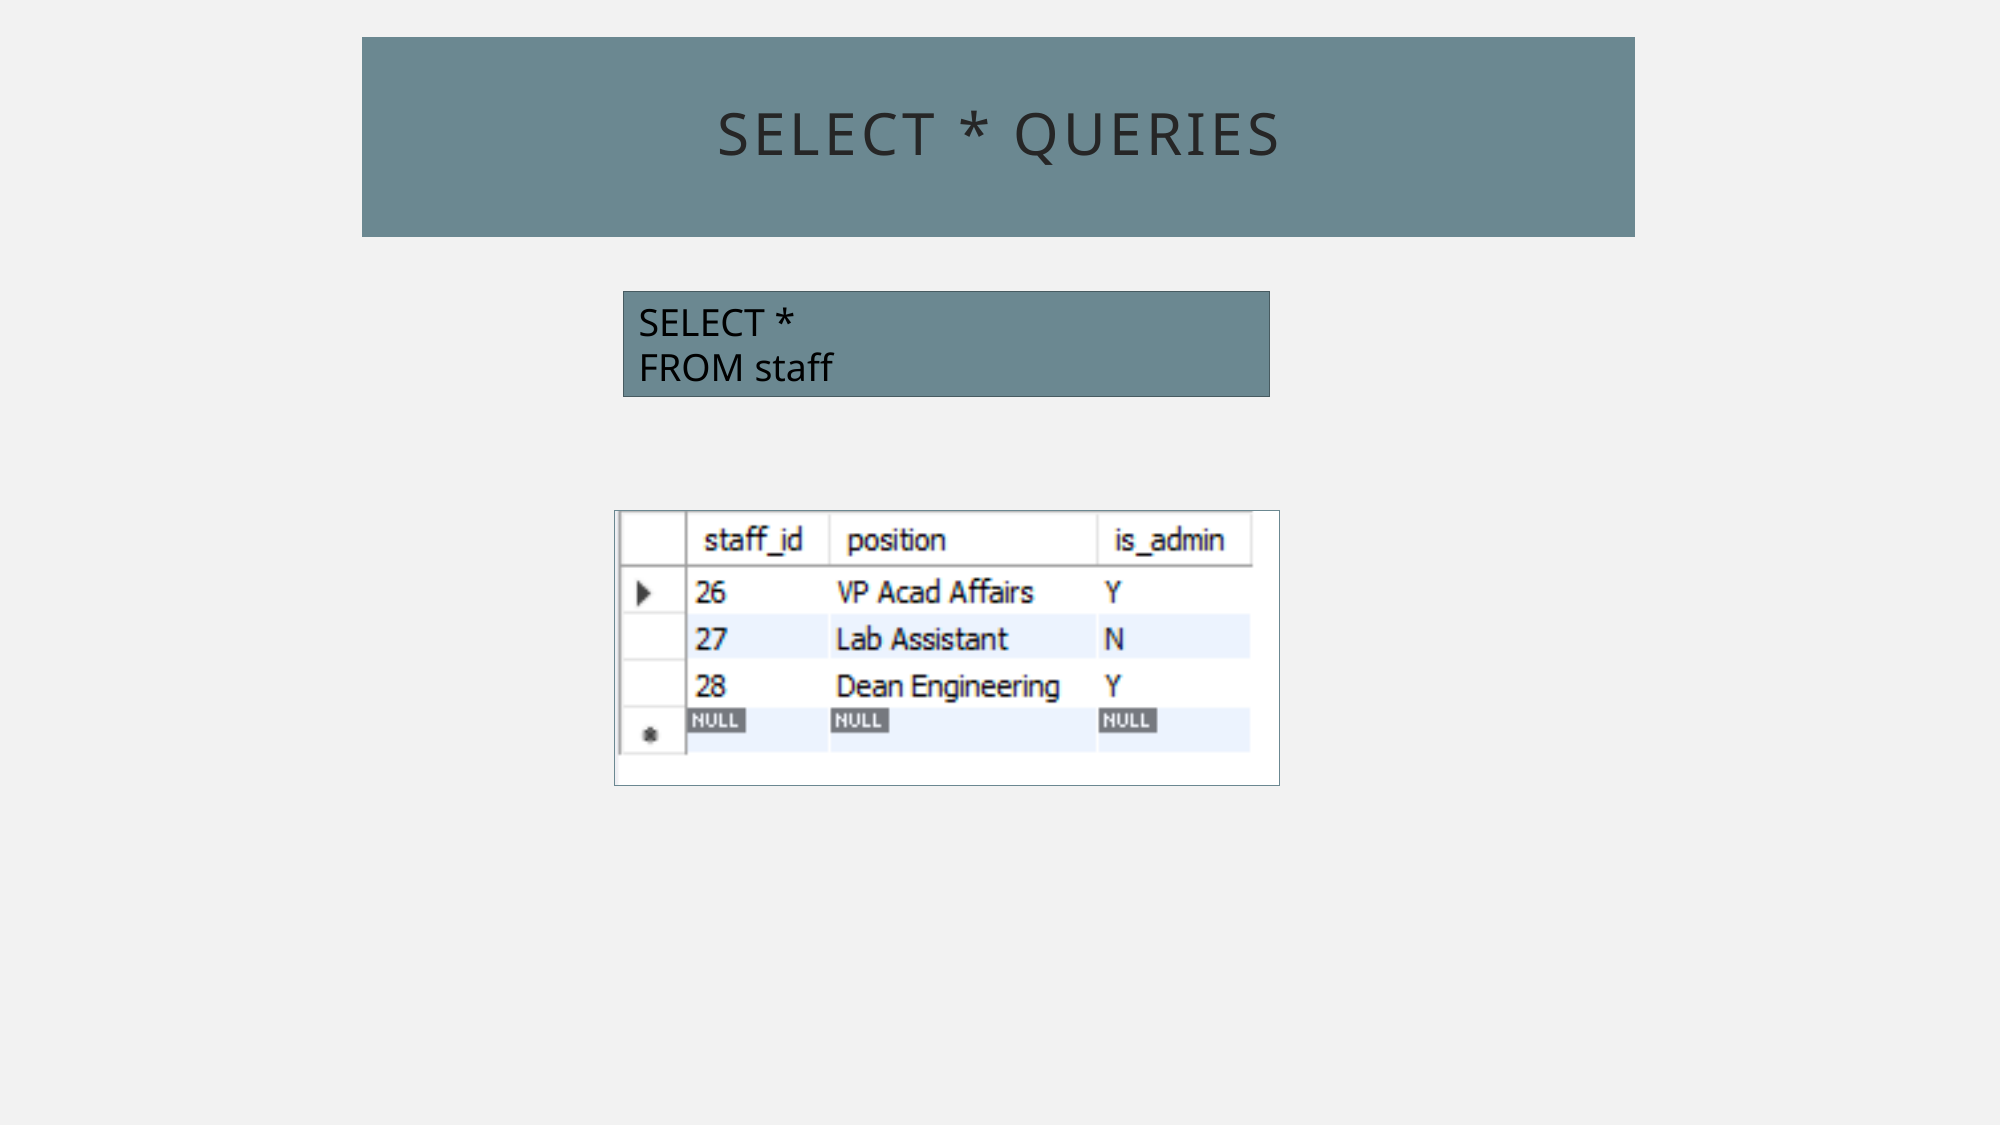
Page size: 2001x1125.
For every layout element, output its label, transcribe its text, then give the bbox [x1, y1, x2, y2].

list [614, 510, 1280, 786]
text_box SELECT * FROM staff [623, 291, 1270, 397]
title Select * queries [362, 37, 1635, 237]
